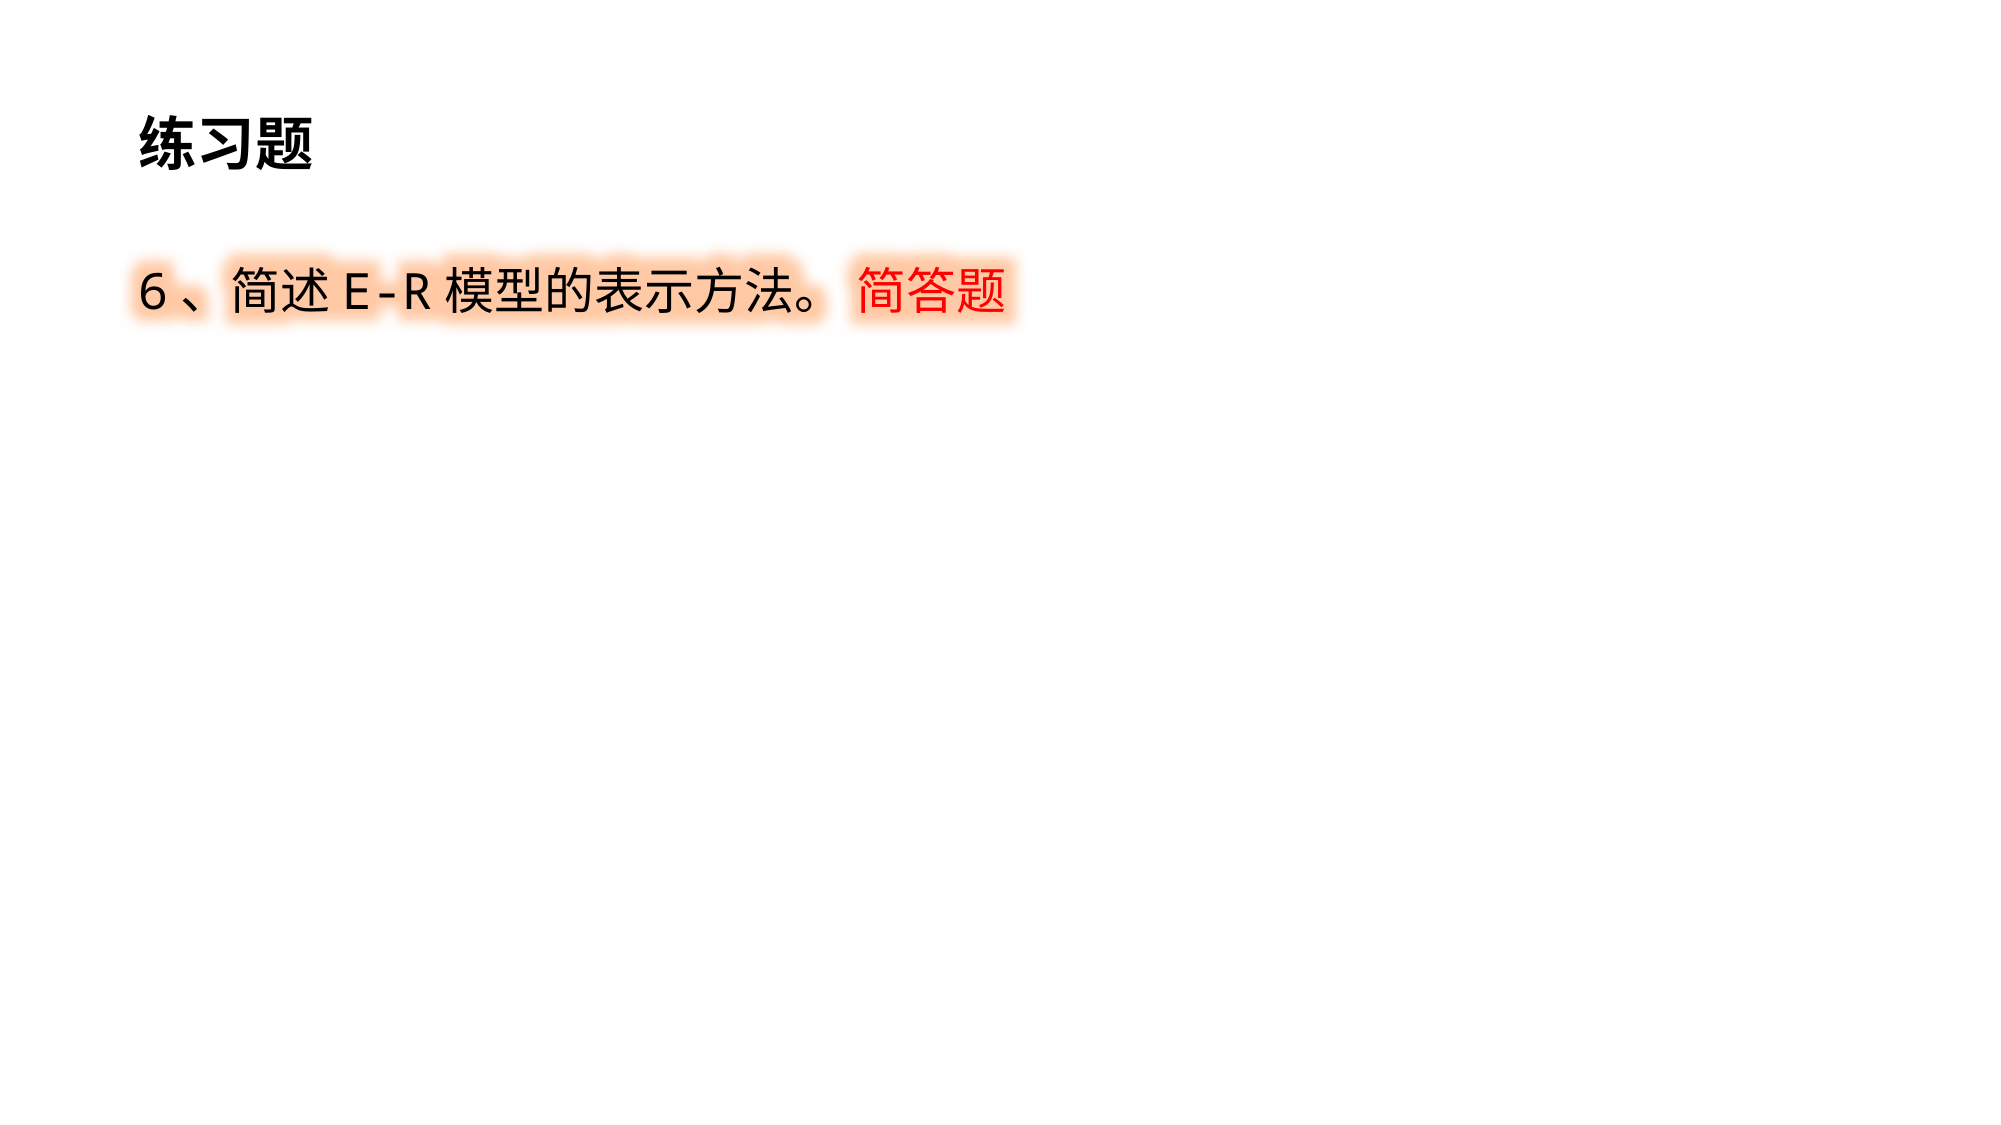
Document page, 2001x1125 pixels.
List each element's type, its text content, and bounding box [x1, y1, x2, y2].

text_box 数据库基本概念 [113, 212, 1847, 1055]
text_box 练习题 [120, 97, 1568, 187]
text_box 6、简述E-R模型的表示方法。 简答题 [120, 219, 1839, 1047]
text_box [117, 216, 1843, 1051]
